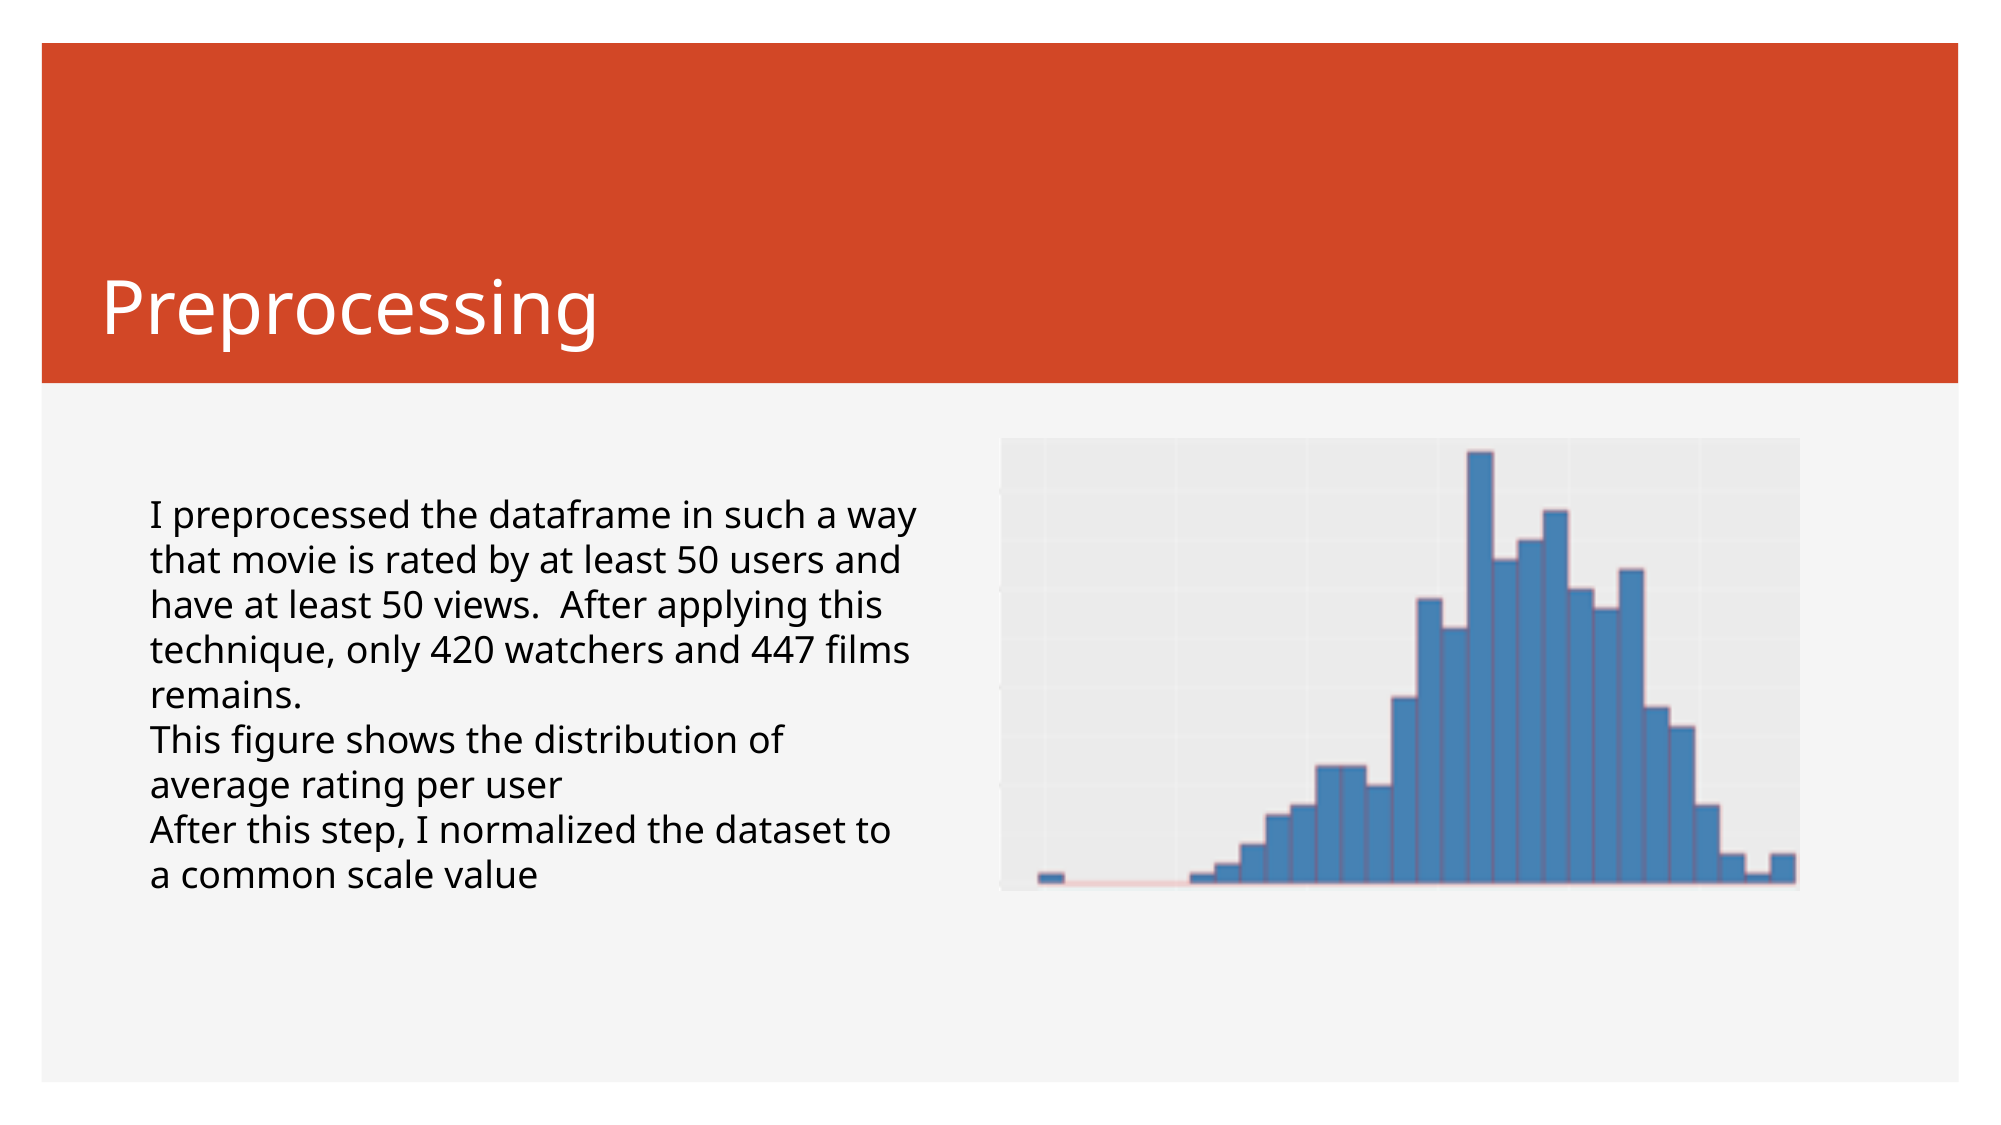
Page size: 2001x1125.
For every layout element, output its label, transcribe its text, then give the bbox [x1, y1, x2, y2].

text_box I preprocessed the dataframe in such a way that movie is rated by at least 50 users and have at least 50 views. After applying this technique, only 420 watchers and 447 films remains. This figure shows the distribution of average rating per user After this step, I normalized the dataset to a common scale value [134, 483, 935, 904]
title Preprocessing [85, 251, 1214, 357]
picture [999, 438, 1800, 891]
